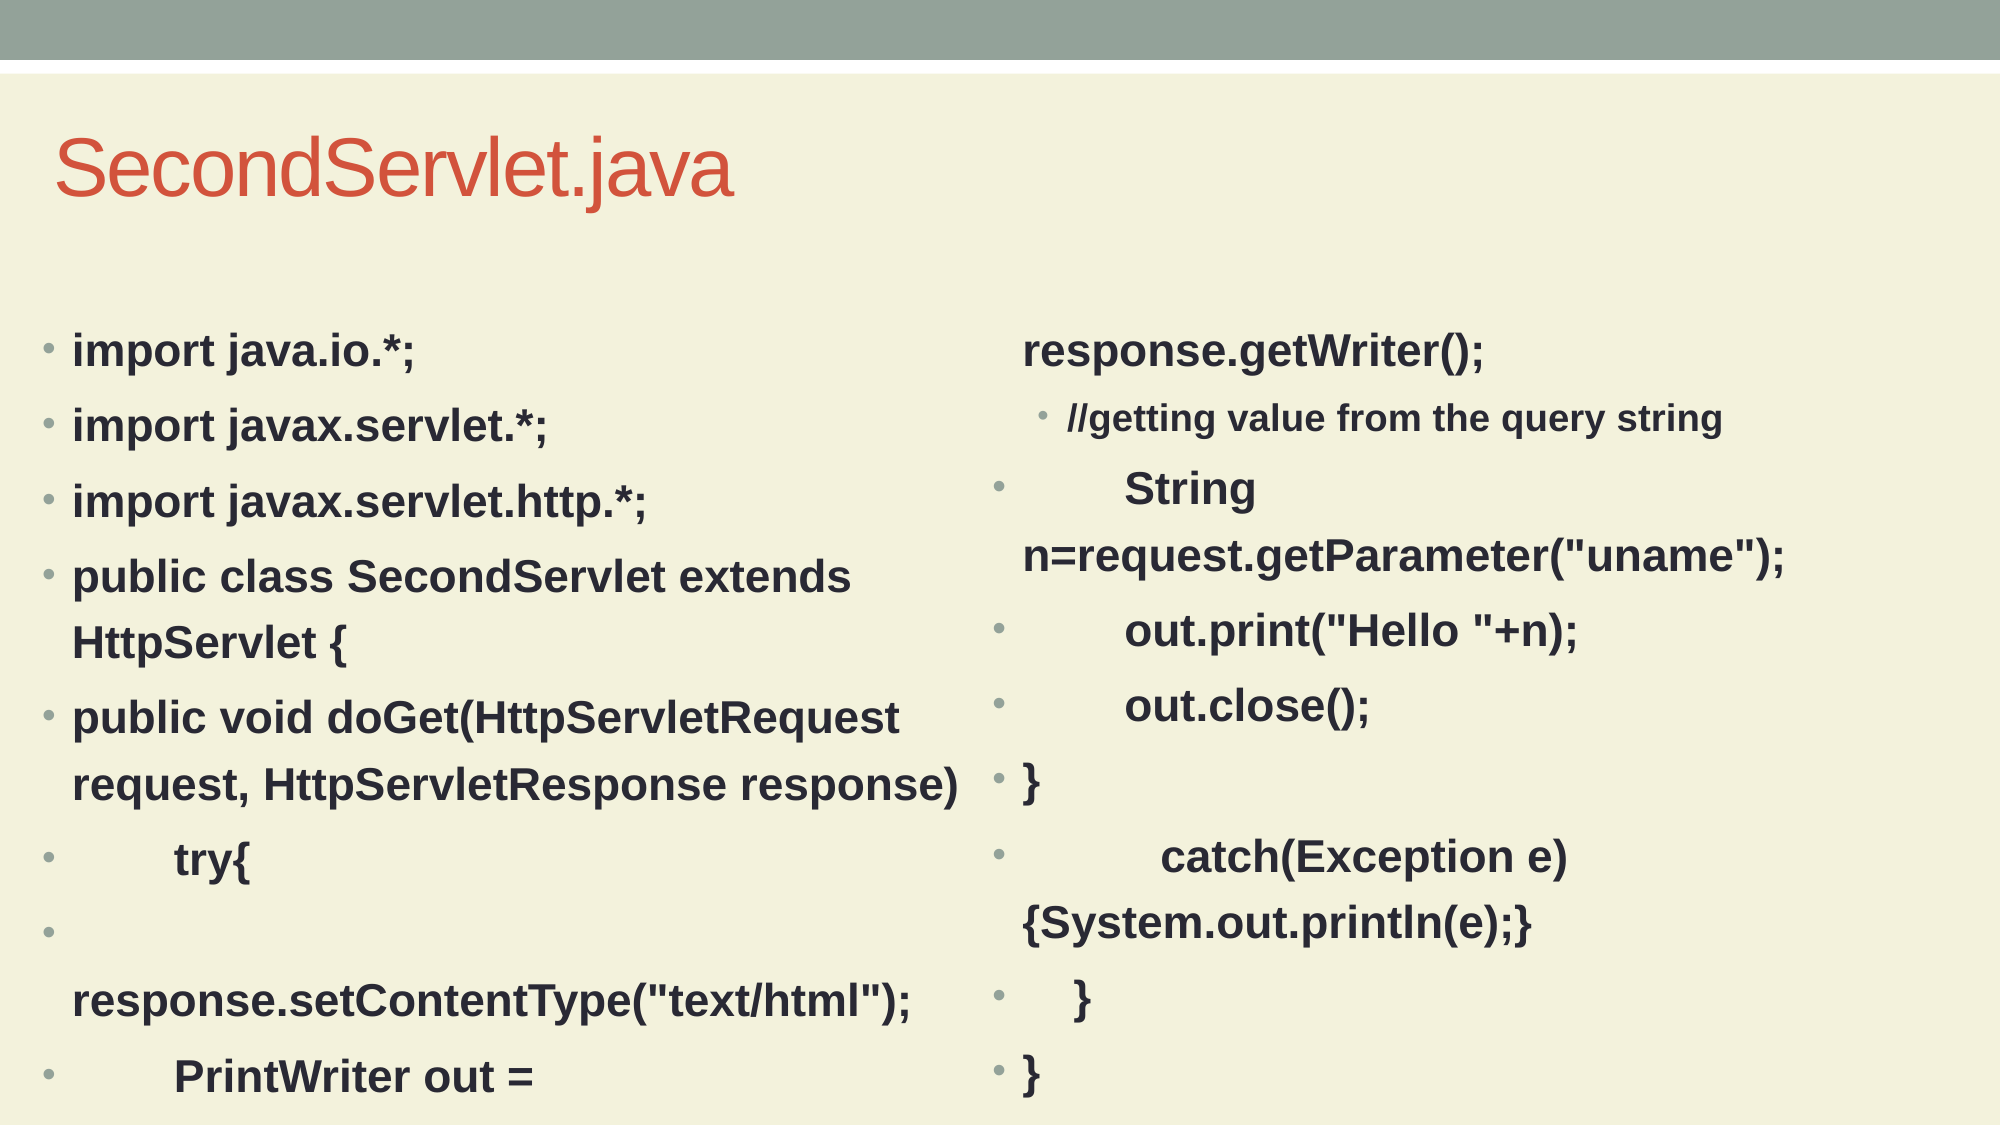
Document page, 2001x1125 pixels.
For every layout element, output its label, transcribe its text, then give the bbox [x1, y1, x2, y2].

list import java.io.*; import javax.servlet.*; import javax.servlet.http.*; public class SecondServlet extends HttpServlet { public void doGet(HttpServletRequest request, HttpServletResponse response) try{ response.setContentType("text/html"); PrintWriter out = response.getWriter(); //getting value from the query string String n=request.getParameter("uname"); out.print("Hello "+n); out.close(); } catch(Exception e){System.out.println(e);} } } [27, 302, 1958, 1115]
title SecondServlet.java [38, 73, 1969, 233]
